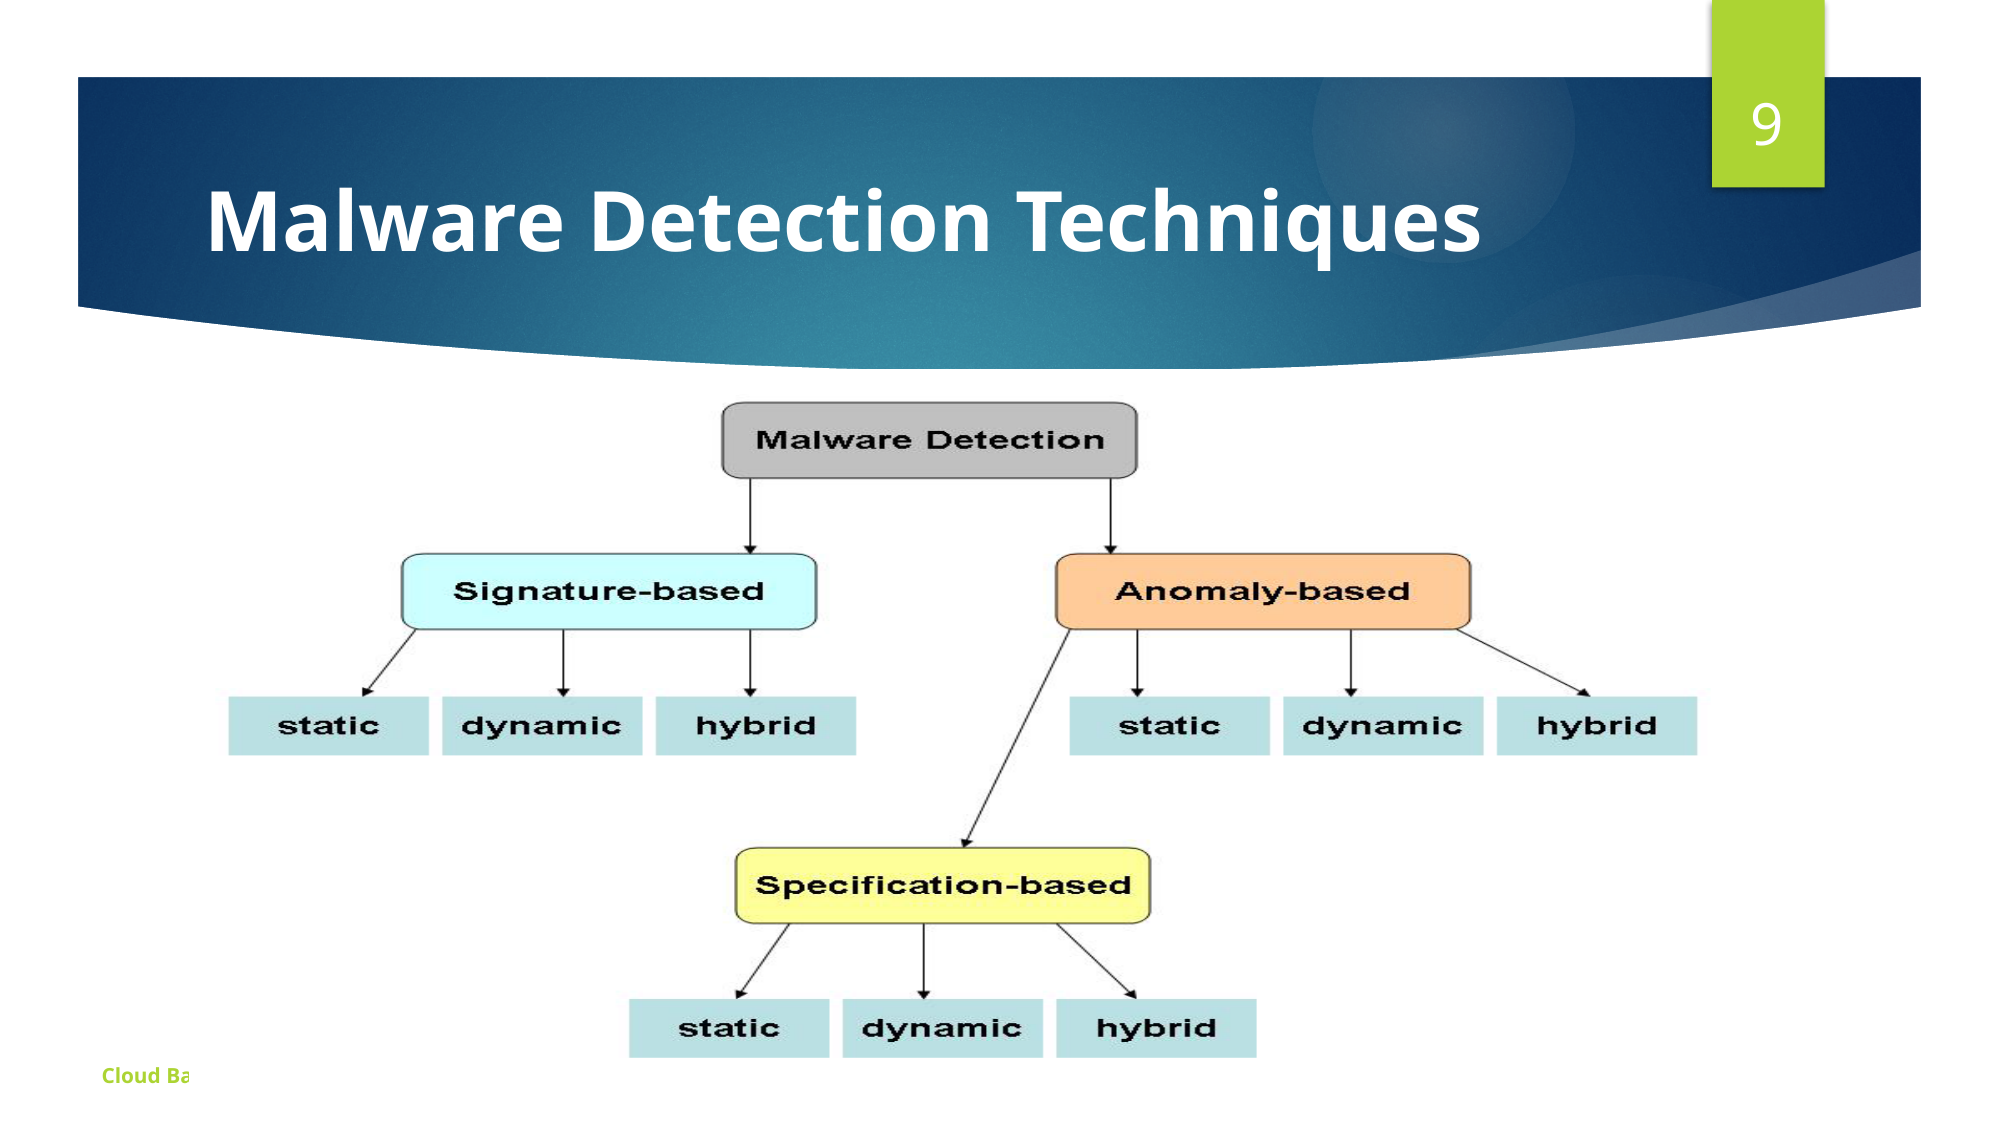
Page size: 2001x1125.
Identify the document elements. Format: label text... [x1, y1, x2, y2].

slide_number 9 [1698, 48, 1836, 175]
footer Cloud Based Malware Detection Technique [86, 1048, 184, 1099]
picture [189, 369, 1792, 1125]
title Malware Detection Techniques [189, 159, 1627, 276]
